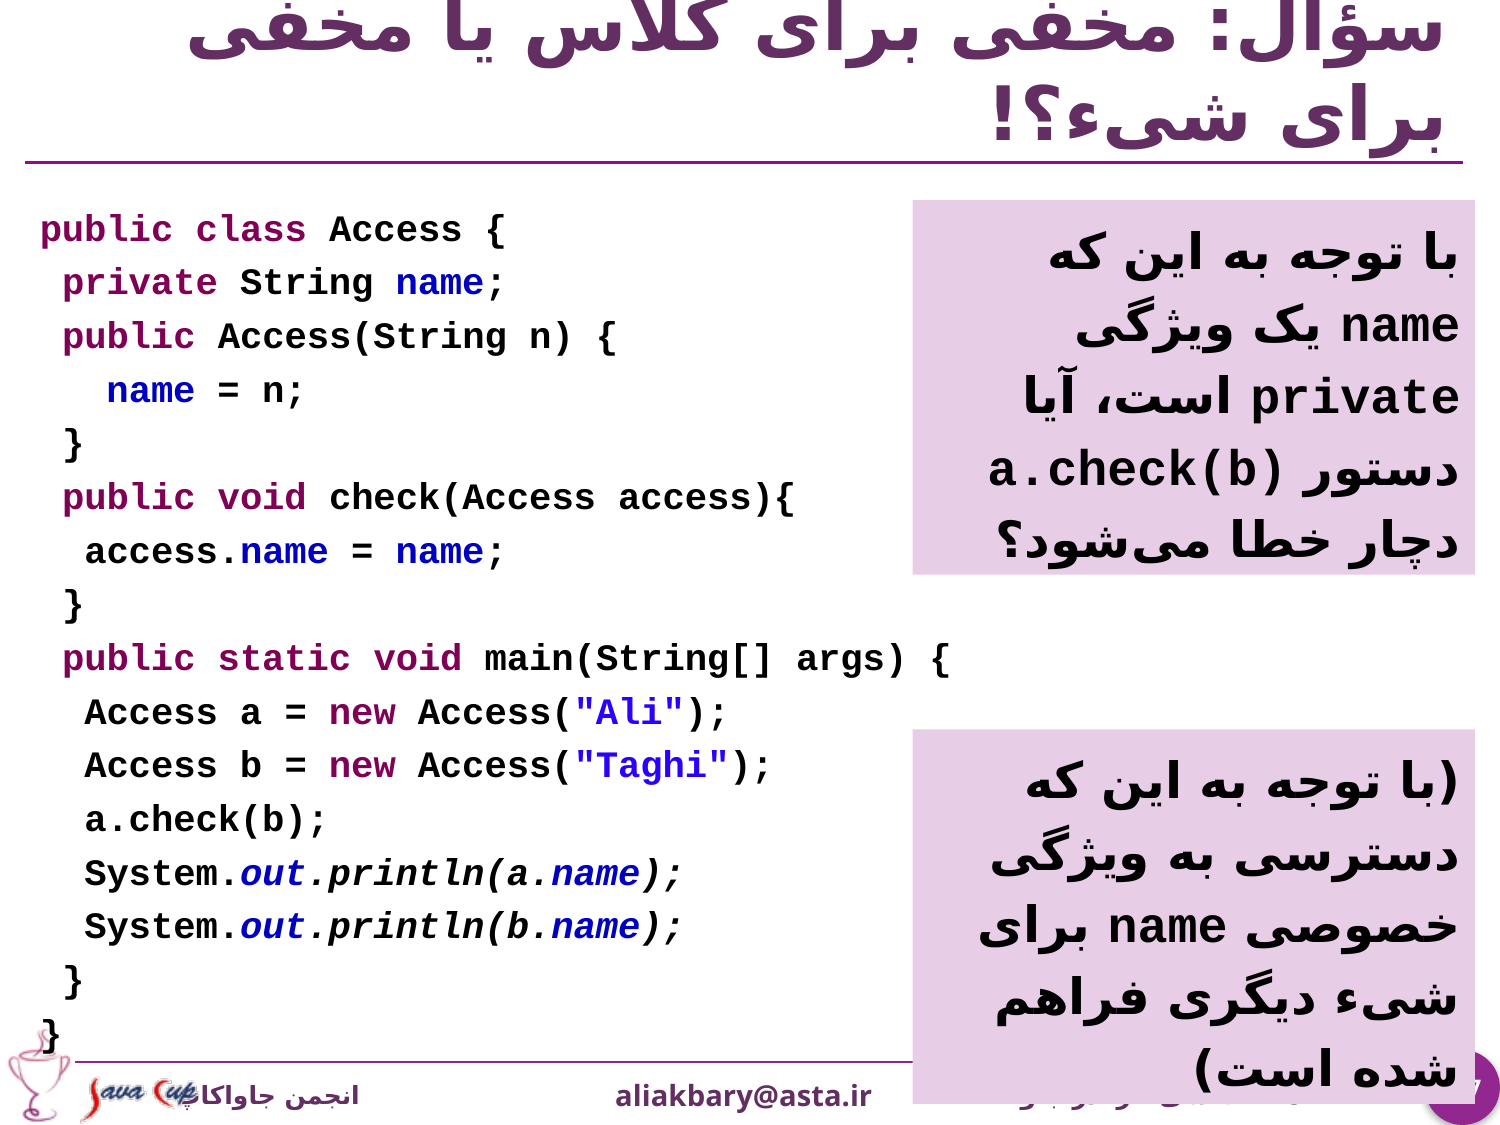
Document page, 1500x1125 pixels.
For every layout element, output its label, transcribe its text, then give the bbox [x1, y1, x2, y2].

text_box با توجه به این که name یک ويژگی private است، آیا دستور a.check(b) دچار خطا می‌شود؟ [912, 200, 1475, 575]
list public class Access { private String name; public Access(String n) { name = n; } public void check(Access access){ access.name = name; } public static void main(String[] args) { Access a = new Access("Ali"); Access b = new Access("Taghi"); a.check(b); System.out.println(a.name); System.out.println(b.name); } } [24, 187, 1463, 1063]
title سؤال: مخفی برای کلاس یا مخفی برای شیء؟! [24, 37, 1463, 163]
picture [6, 1028, 75, 1125]
text_box (با توجه به این که دسترسی به ويژگی خصوصی name برای شیء دیگری فراهم شده است) [912, 729, 1475, 1104]
picture [79, 1076, 200, 1125]
